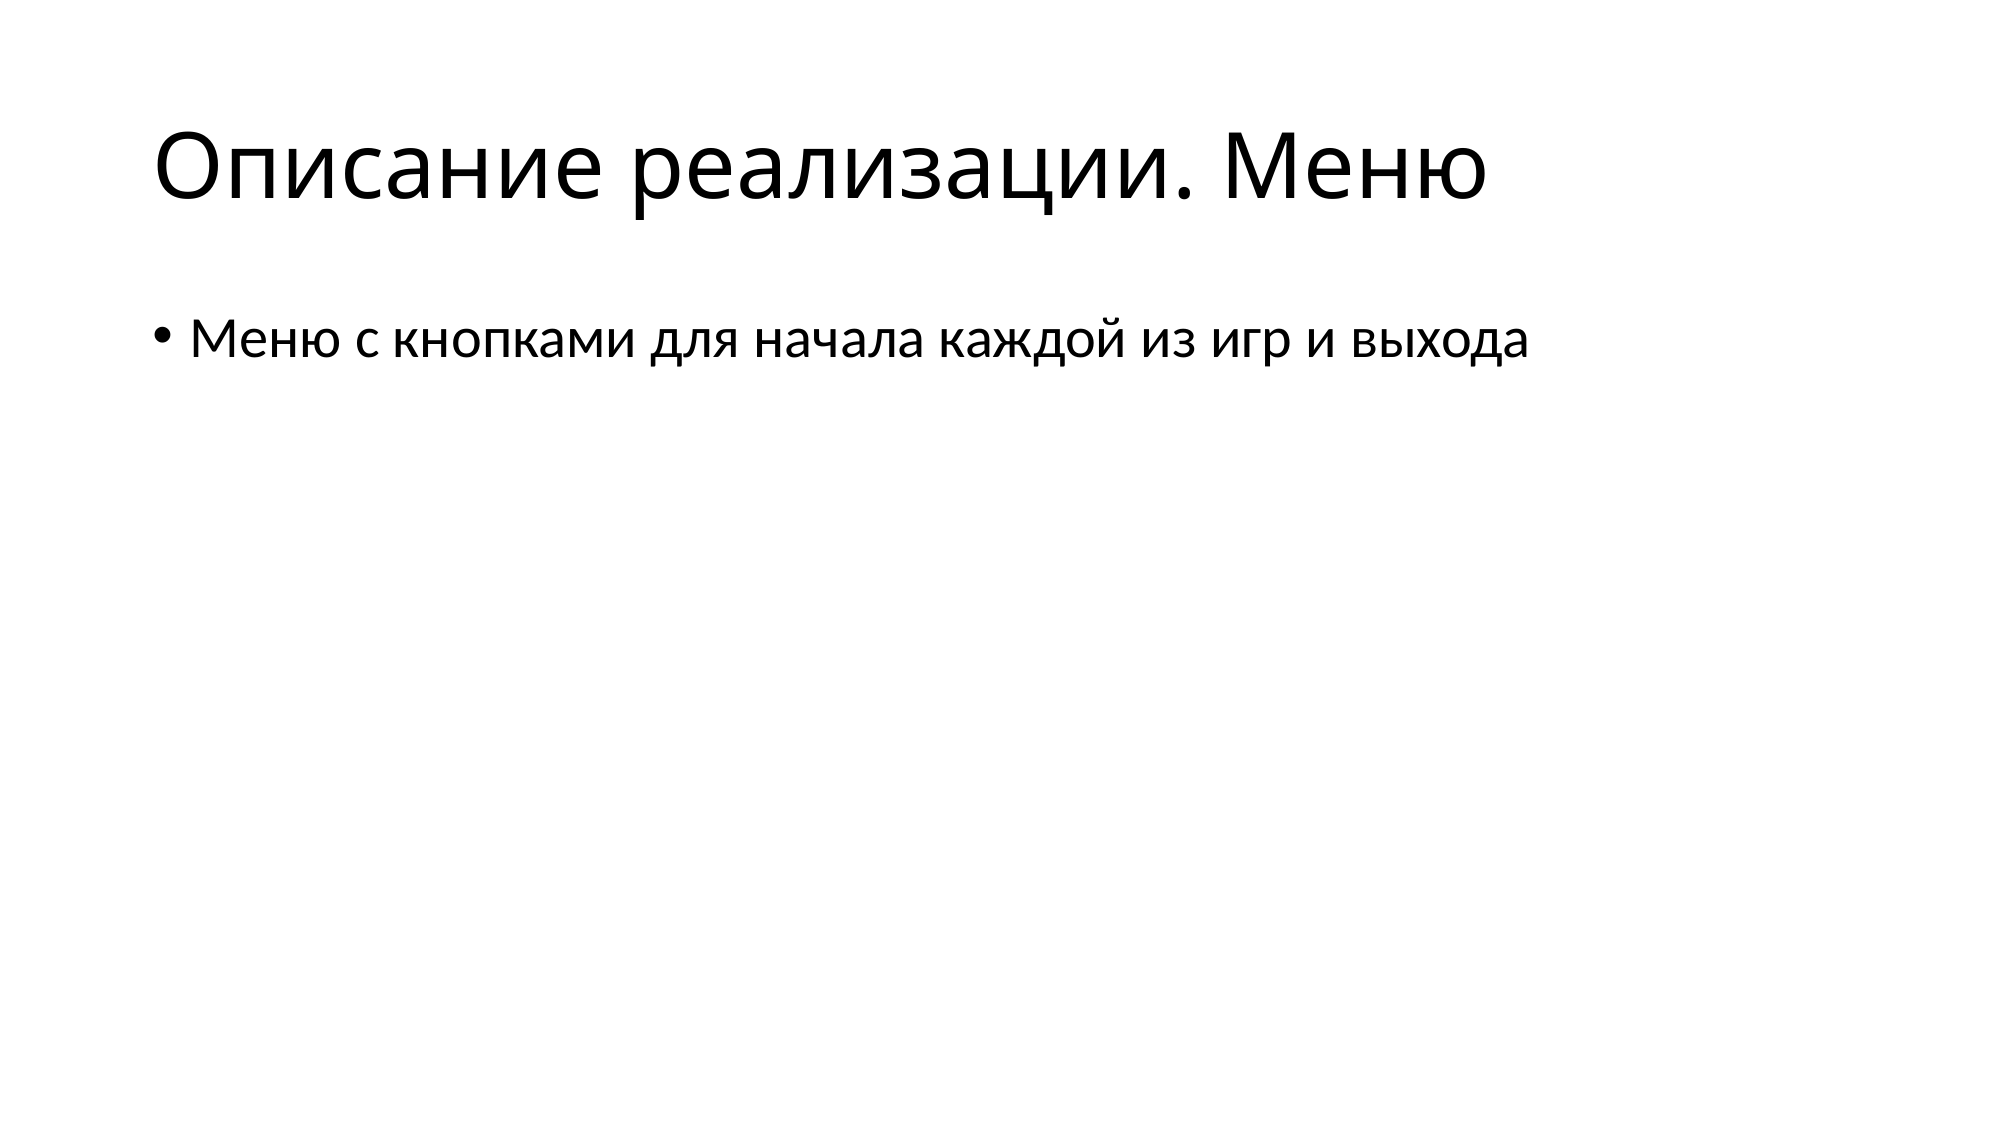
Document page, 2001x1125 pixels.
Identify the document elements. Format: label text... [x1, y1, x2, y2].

list Меню с кнопками для начала каждой из игр и выхода [137, 299, 1863, 1014]
title Описание реализации. Меню [137, 59, 1863, 278]
